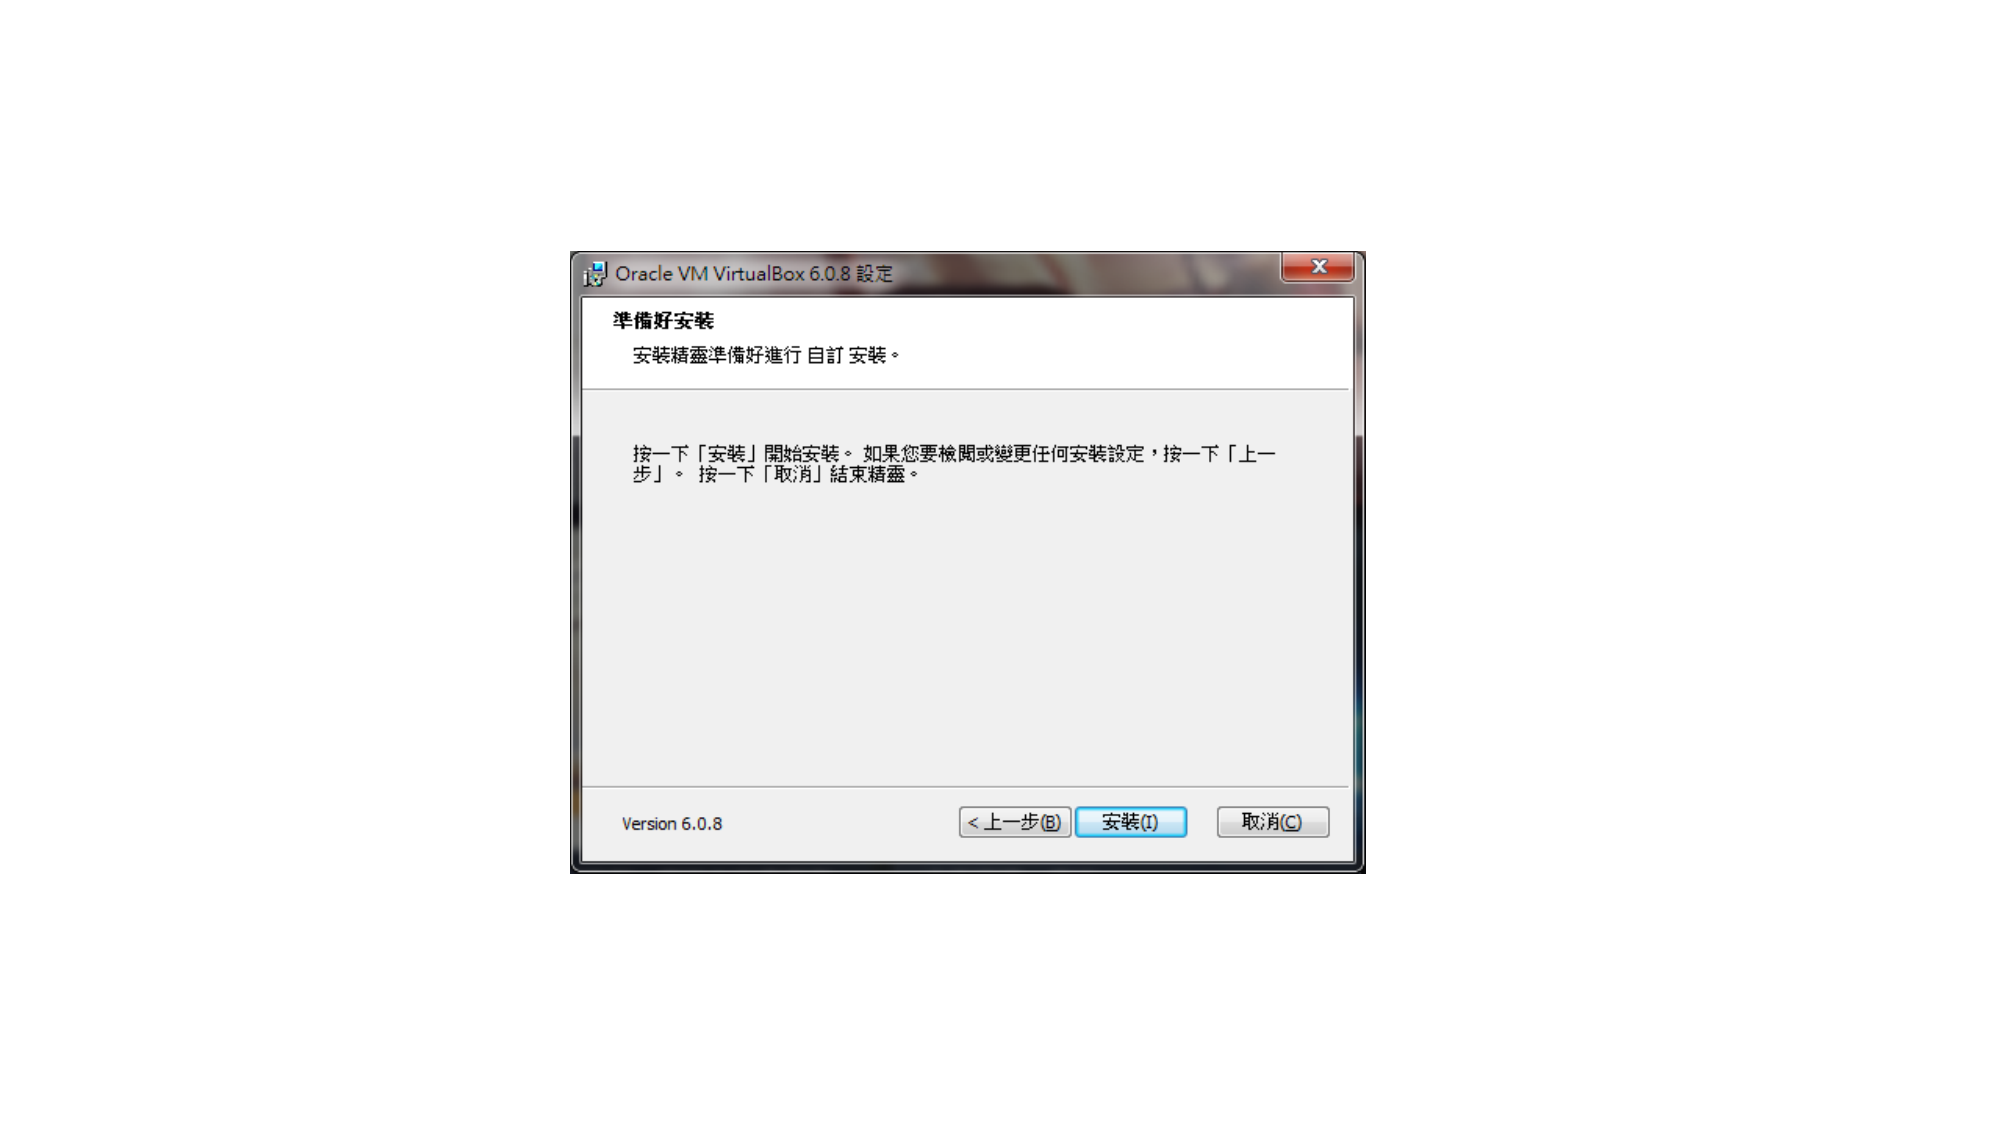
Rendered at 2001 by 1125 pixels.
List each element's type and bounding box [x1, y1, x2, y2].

list [570, 251, 1366, 874]
